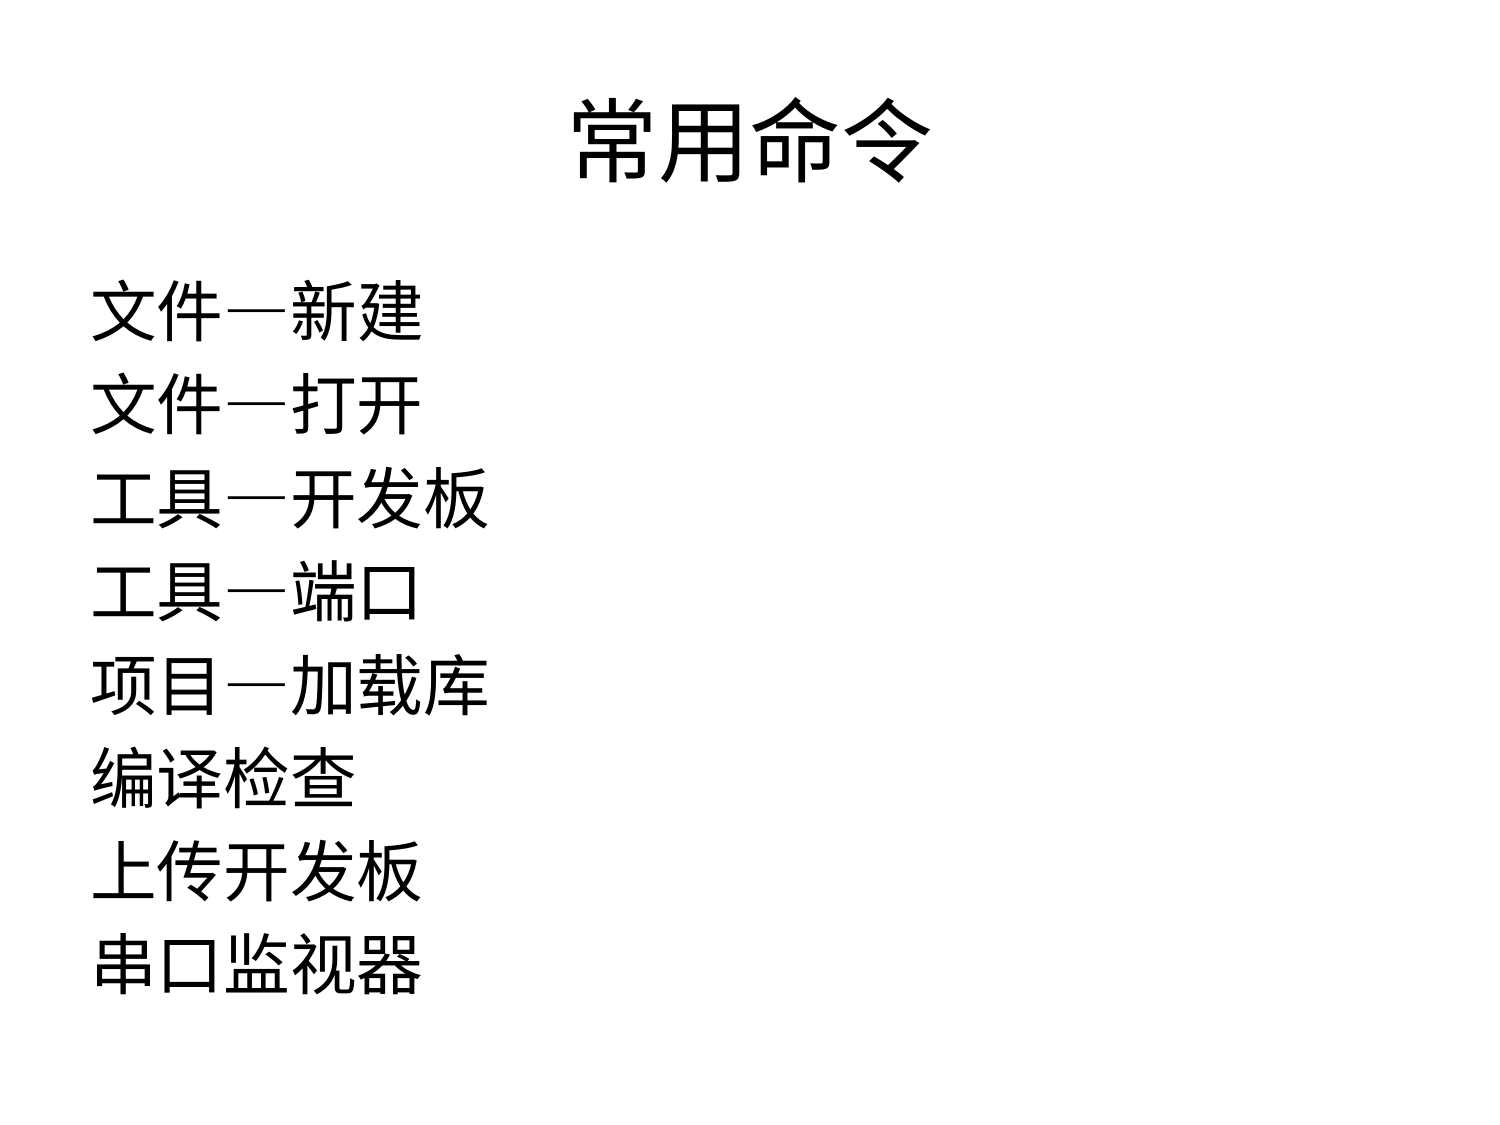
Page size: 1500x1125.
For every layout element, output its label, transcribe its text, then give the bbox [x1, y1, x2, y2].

title 常用命令 [74, 44, 1426, 233]
list 文件—新建 文件—打开 工具—开发板 工具—端口 项目—加载库 编译检查 上传开发板 串口监视器 [74, 262, 1426, 1051]
